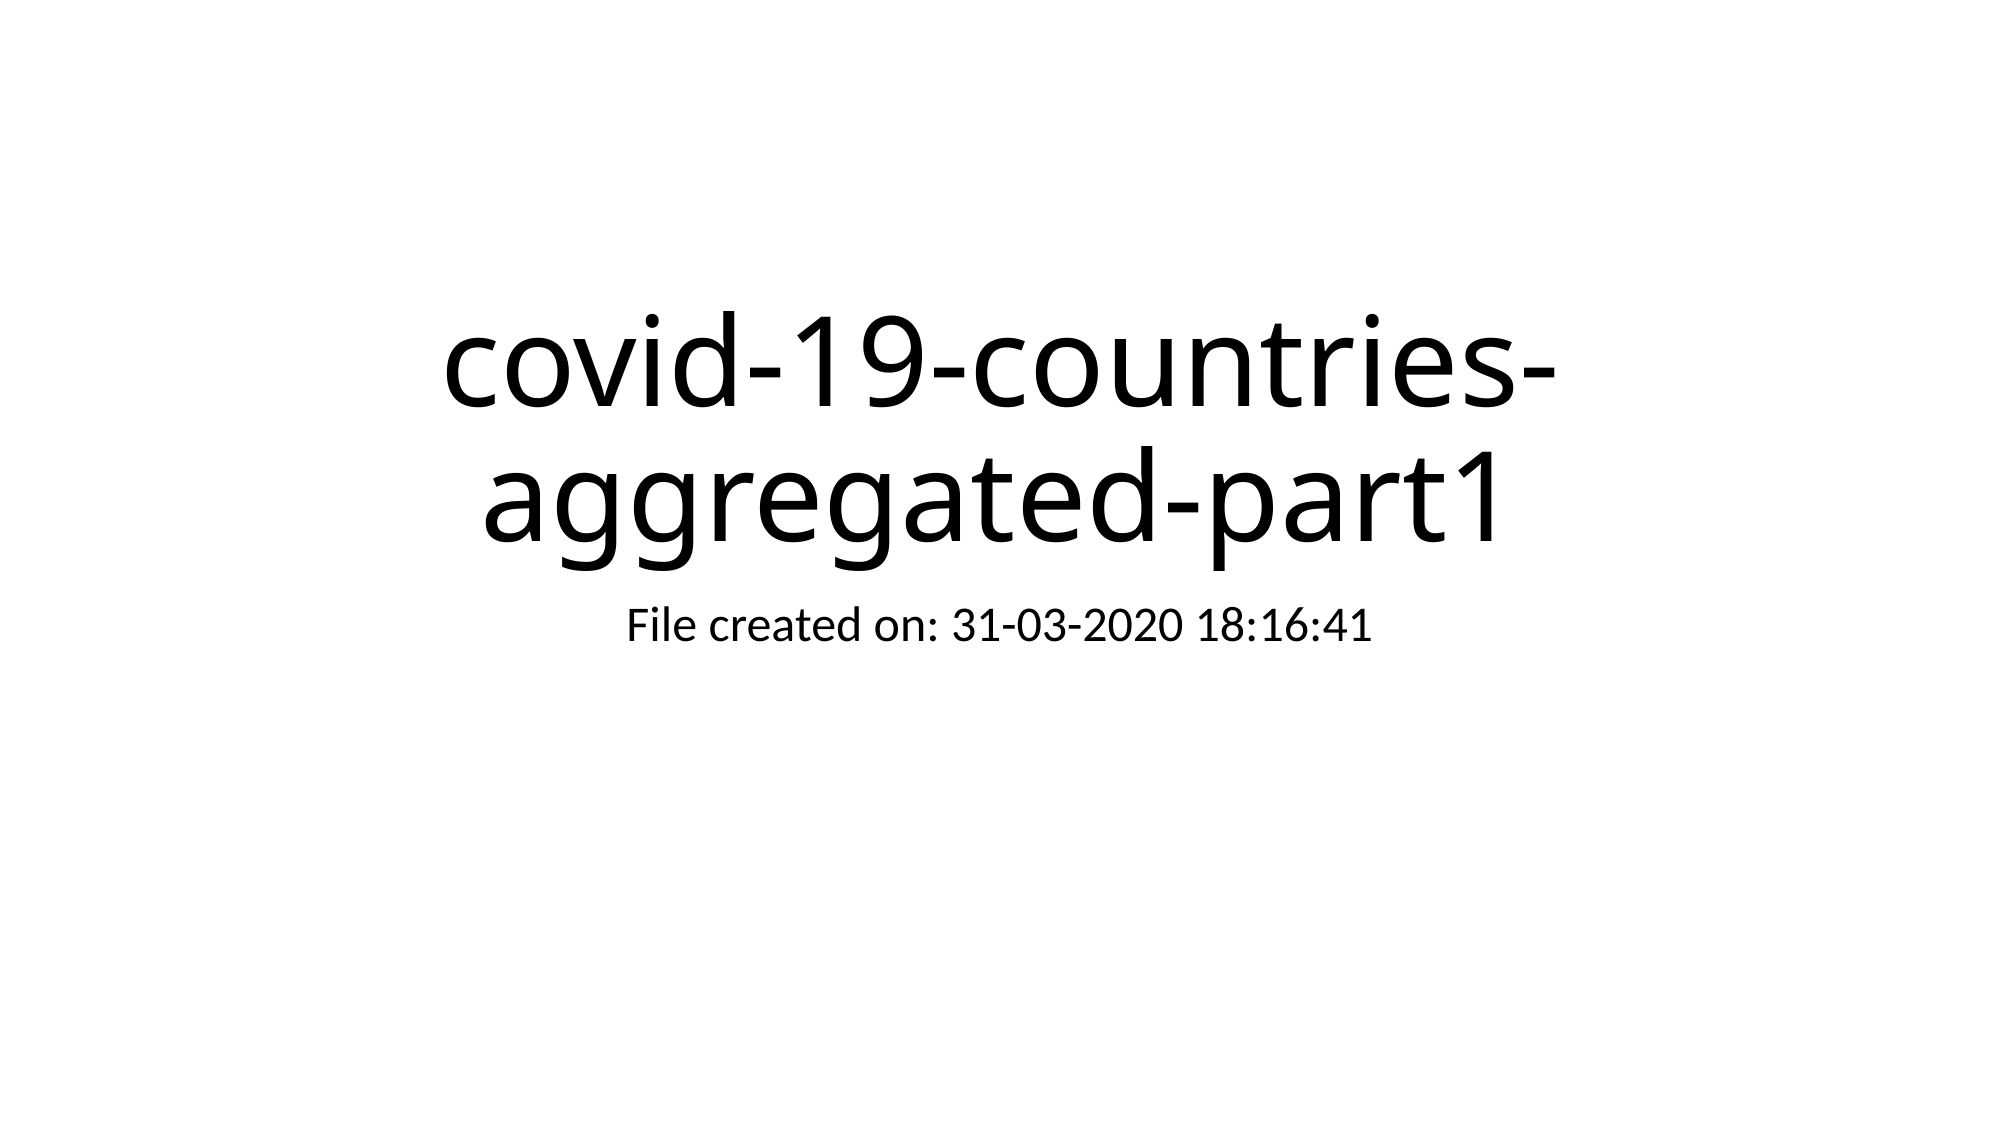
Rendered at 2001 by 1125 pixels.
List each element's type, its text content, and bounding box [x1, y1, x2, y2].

subtitle File created on: 31-03-2020 18:16:41 [249, 590, 1750, 863]
title covid-19-countries-aggregated-part1 [249, 184, 1750, 576]
